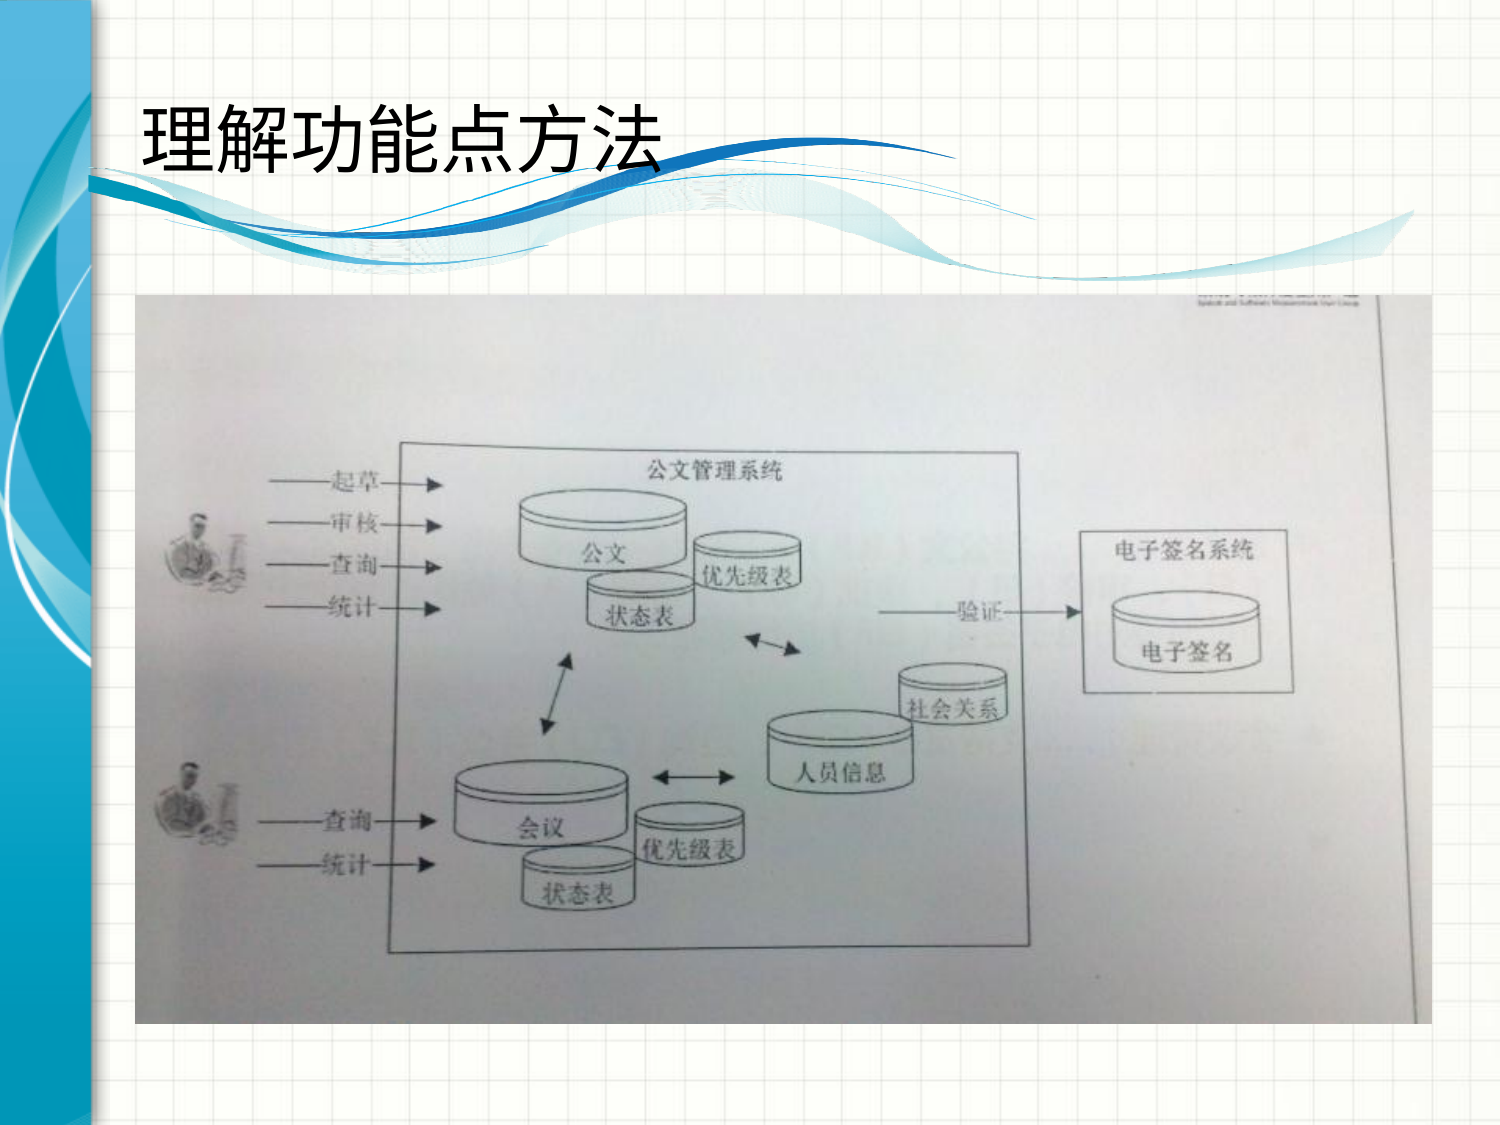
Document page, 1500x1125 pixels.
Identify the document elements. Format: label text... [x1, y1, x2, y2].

picture [0, 0, 1500, 1125]
title 理解功能点方法 [125, 44, 669, 232]
title 理解功能点方法 [833, 44, 1450, 232]
